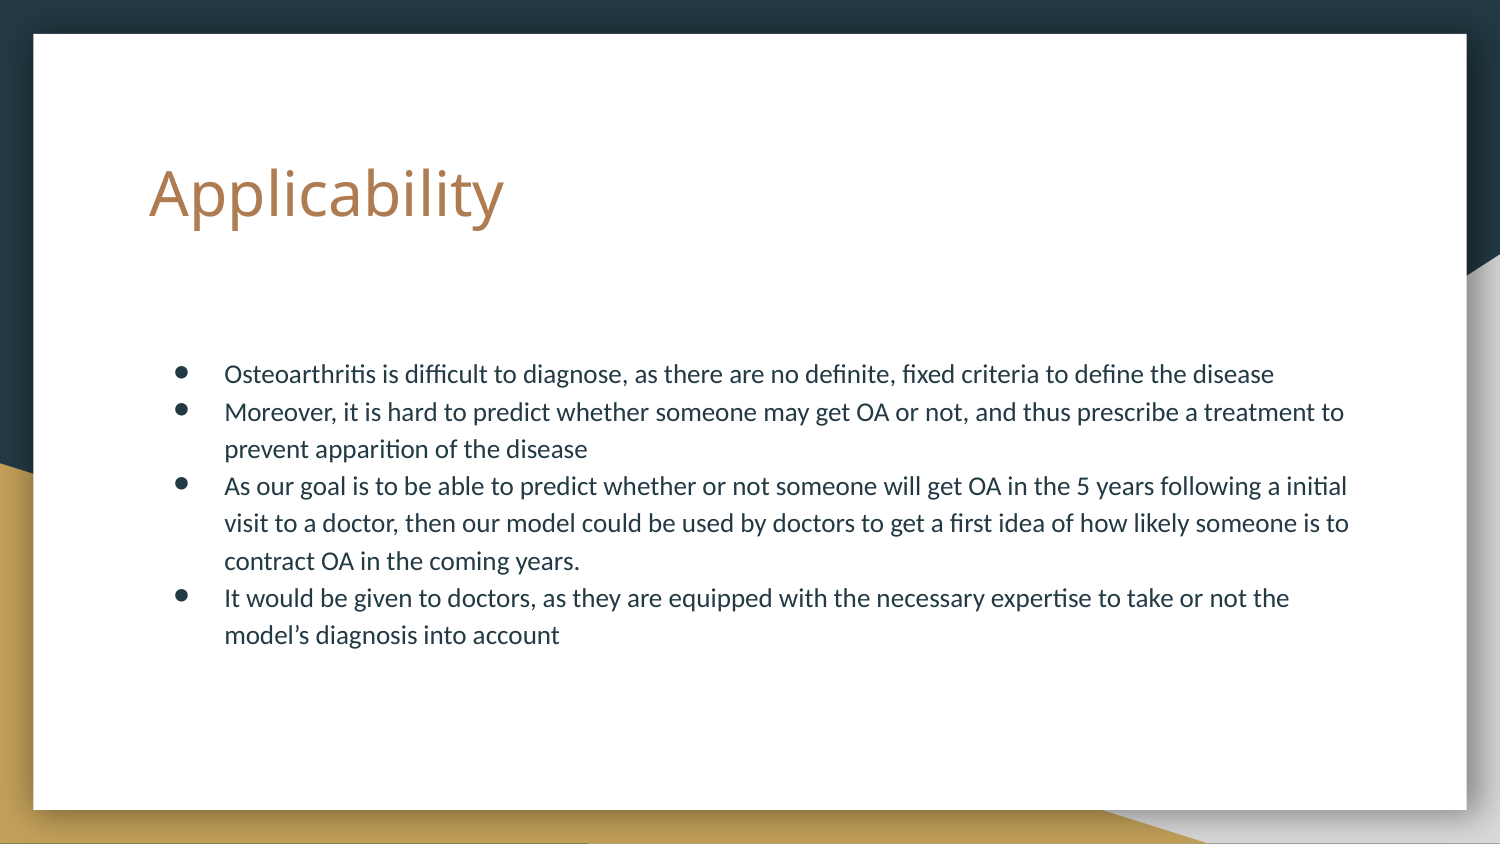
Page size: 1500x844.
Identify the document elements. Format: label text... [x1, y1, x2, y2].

list Osteoarthritis is difficult to diagnose, as there are no definite, fixed criteria to define the disease Moreover, it is hard to predict whether someone may get OA or not, and thus prescribe a treatment to prevent apparition of the disease As our goal is to be able to predict whether or not someone will get OA in the 5 years following a initial visit to a doctor, then our model could be used by doctors to get a first idea of how likely someone is to contract OA in the coming years. It would be given to doctors, as they are equipped with the necessary expertise to take or not the model’s diagnosis into account [134, 337, 1366, 729]
title Applicability [134, 138, 1366, 296]
